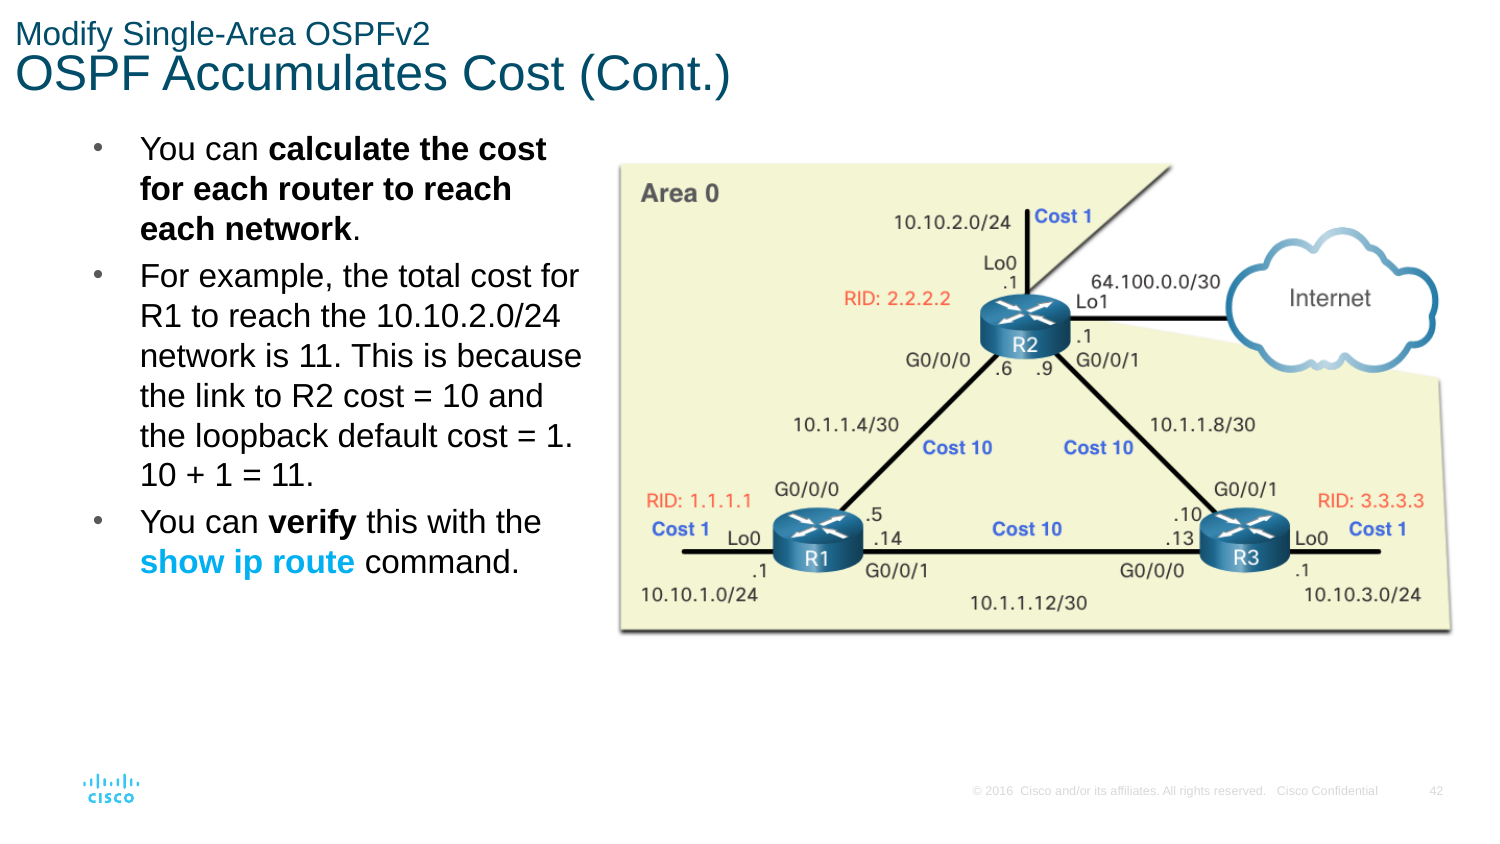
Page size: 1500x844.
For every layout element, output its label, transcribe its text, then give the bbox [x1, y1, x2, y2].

picture [612, 156, 1458, 643]
title Modify Single-Area OSPFv2 OSPF Accumulates Cost (Cont.) [0, 0, 1369, 121]
list You can calculate the cost for each router to reach each network. For example, the total cost for R1 to reach the 10.10.2.0/24 network is 11. This is because the link to R2 cost = 10 and the loopback default cost = 1. 10 + 1 = 11. You can verify this with the show ip route command. [77, 120, 600, 726]
